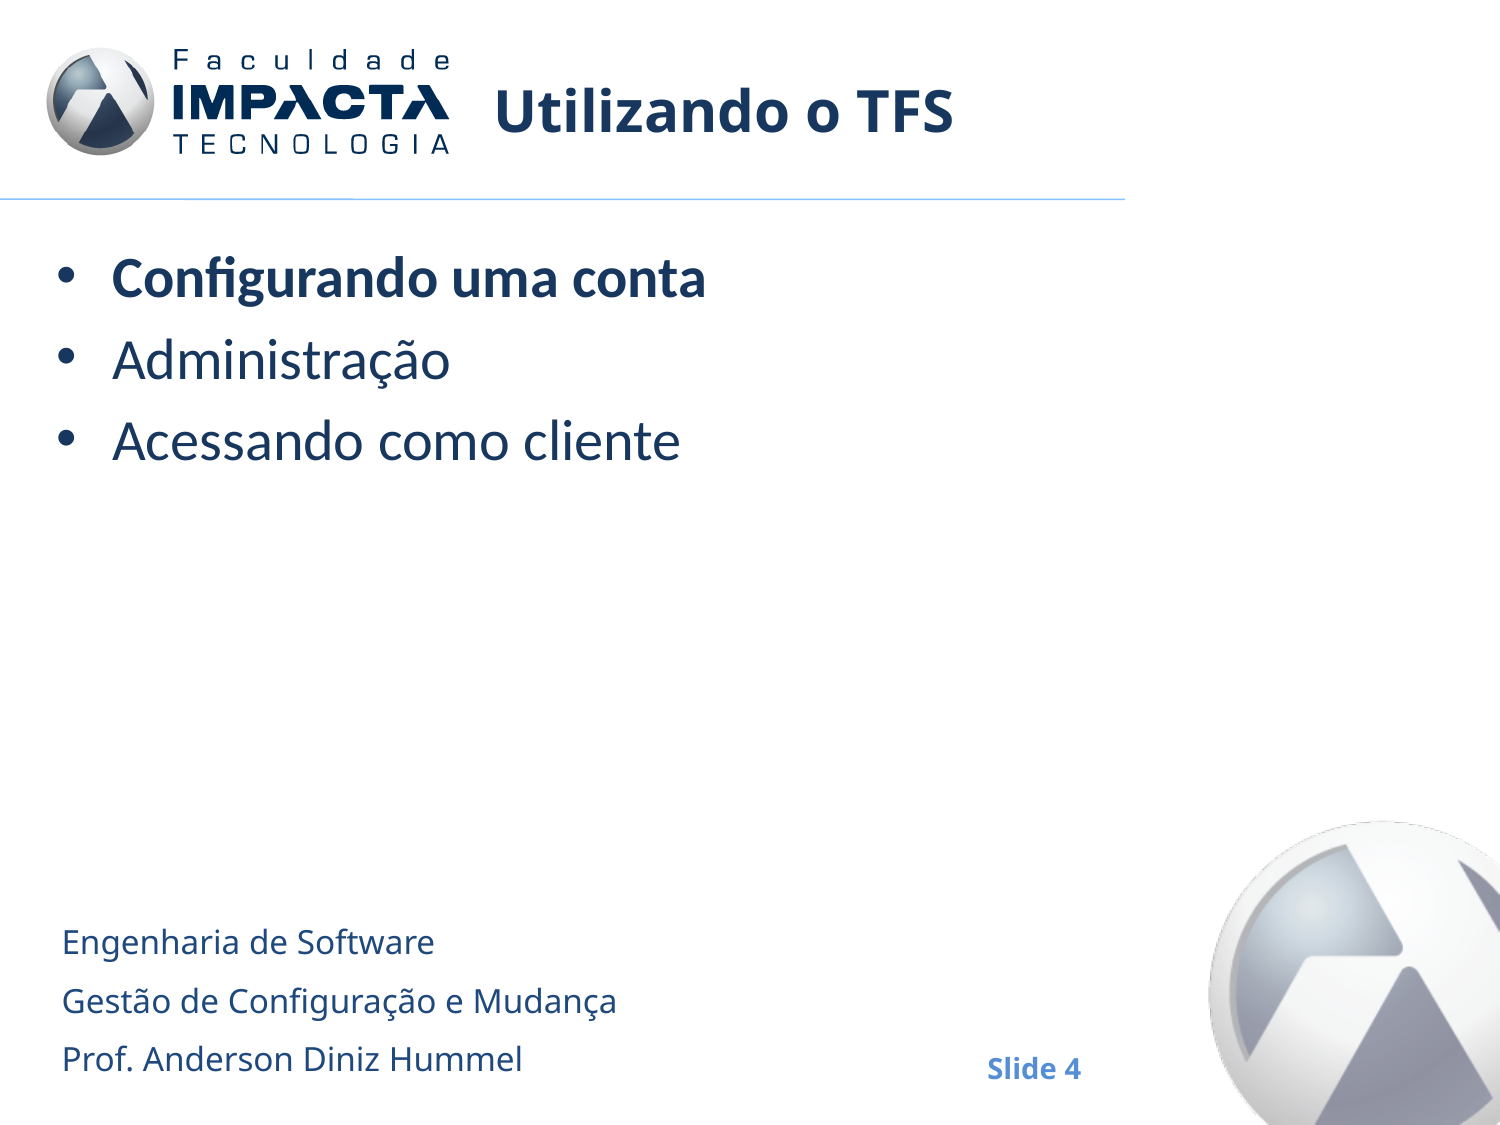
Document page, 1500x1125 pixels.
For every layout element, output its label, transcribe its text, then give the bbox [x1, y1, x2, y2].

list Configurando uma conta Administração Acessando como cliente [41, 231, 1400, 894]
picture [1206, 787, 1500, 1125]
picture [35, 35, 458, 164]
list Gestão de Configuração e Mudança [46, 972, 868, 1031]
list Prof. Anderson Diniz Hummel [46, 1031, 868, 1102]
title Utilizando o TFS [478, 66, 1483, 149]
list Engenharia de Software [46, 914, 868, 972]
